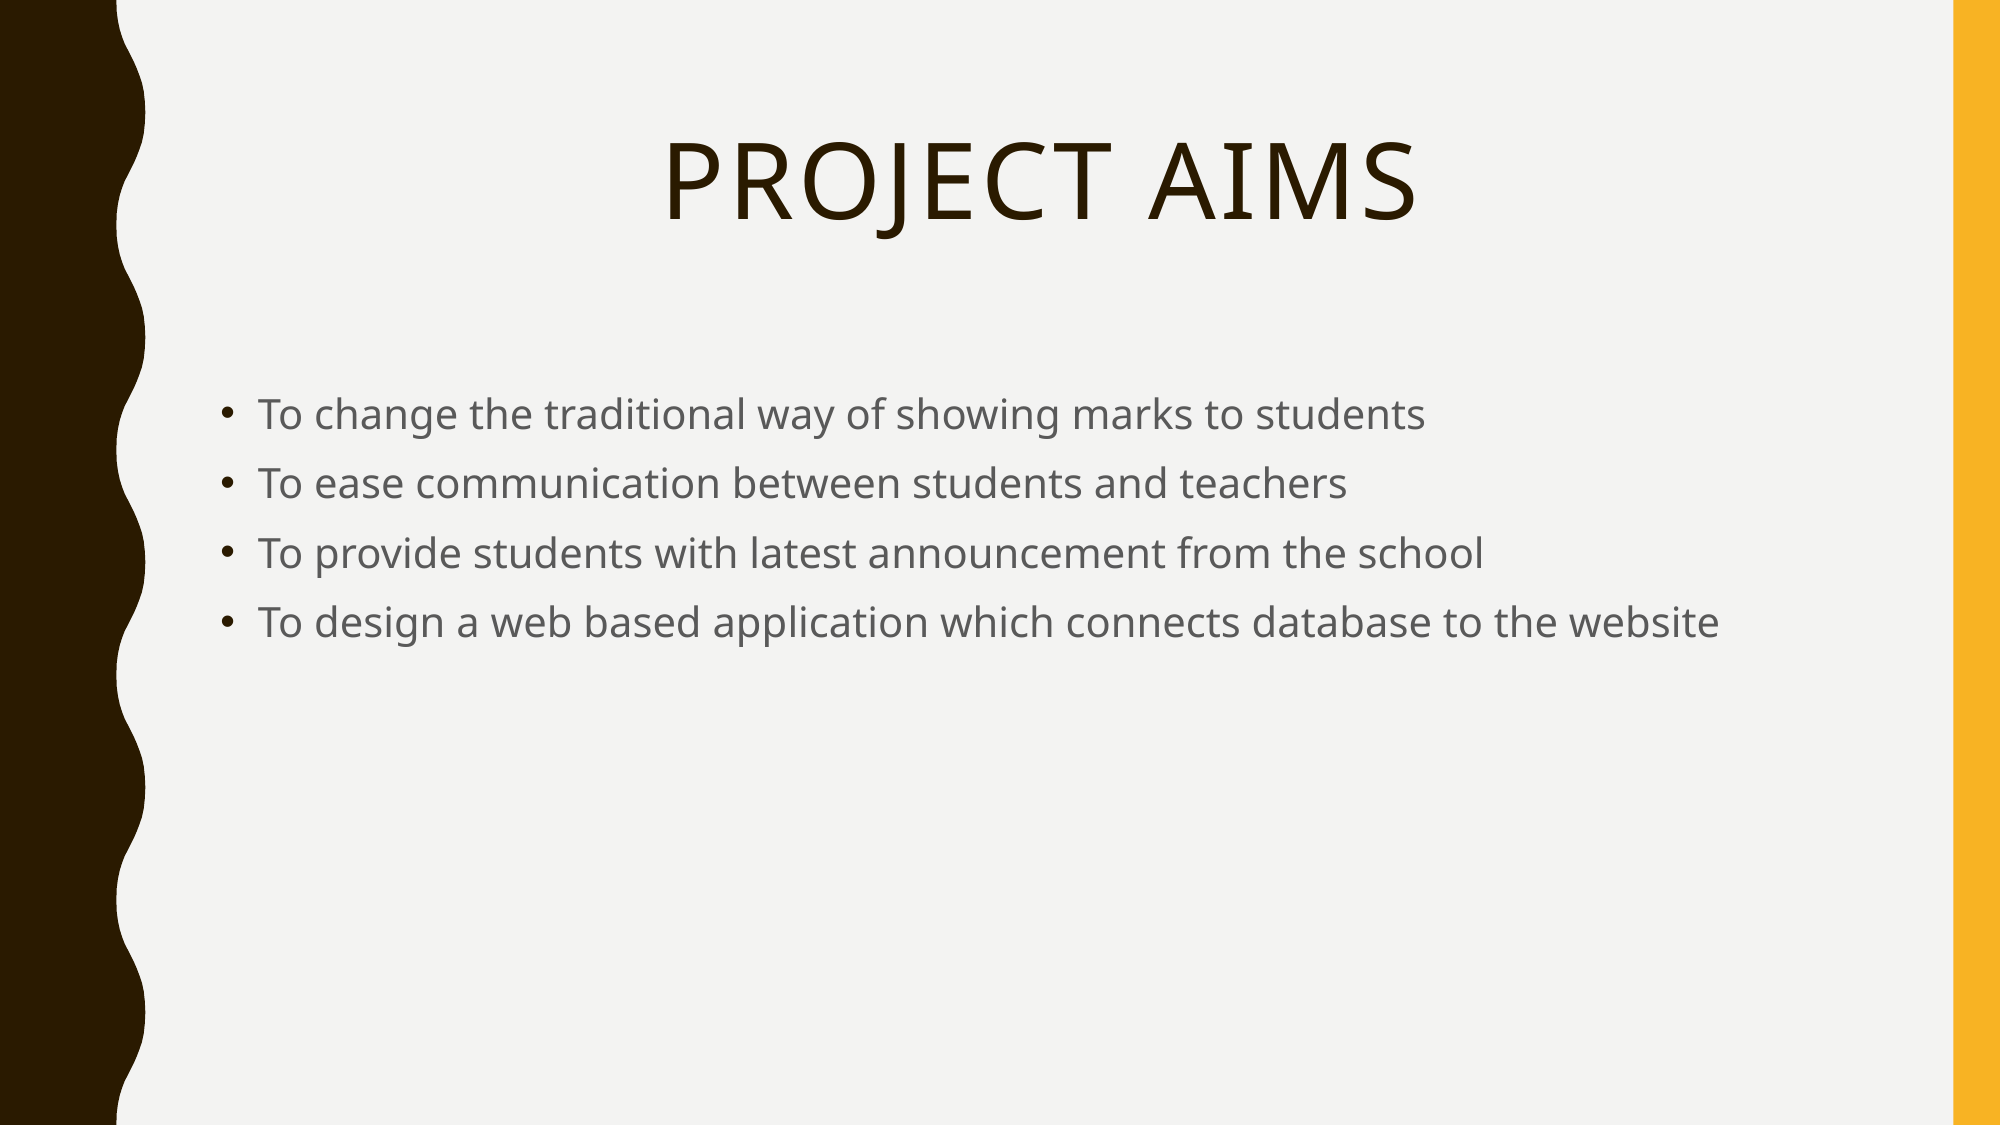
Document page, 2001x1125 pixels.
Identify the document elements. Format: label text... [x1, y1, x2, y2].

title Project aims [205, 62, 1875, 308]
list To change the traditional way of showing marks to students To ease communication between students and teachers To provide students with latest announcement from the school To design a web based application which connects database to the website [205, 375, 1875, 965]
